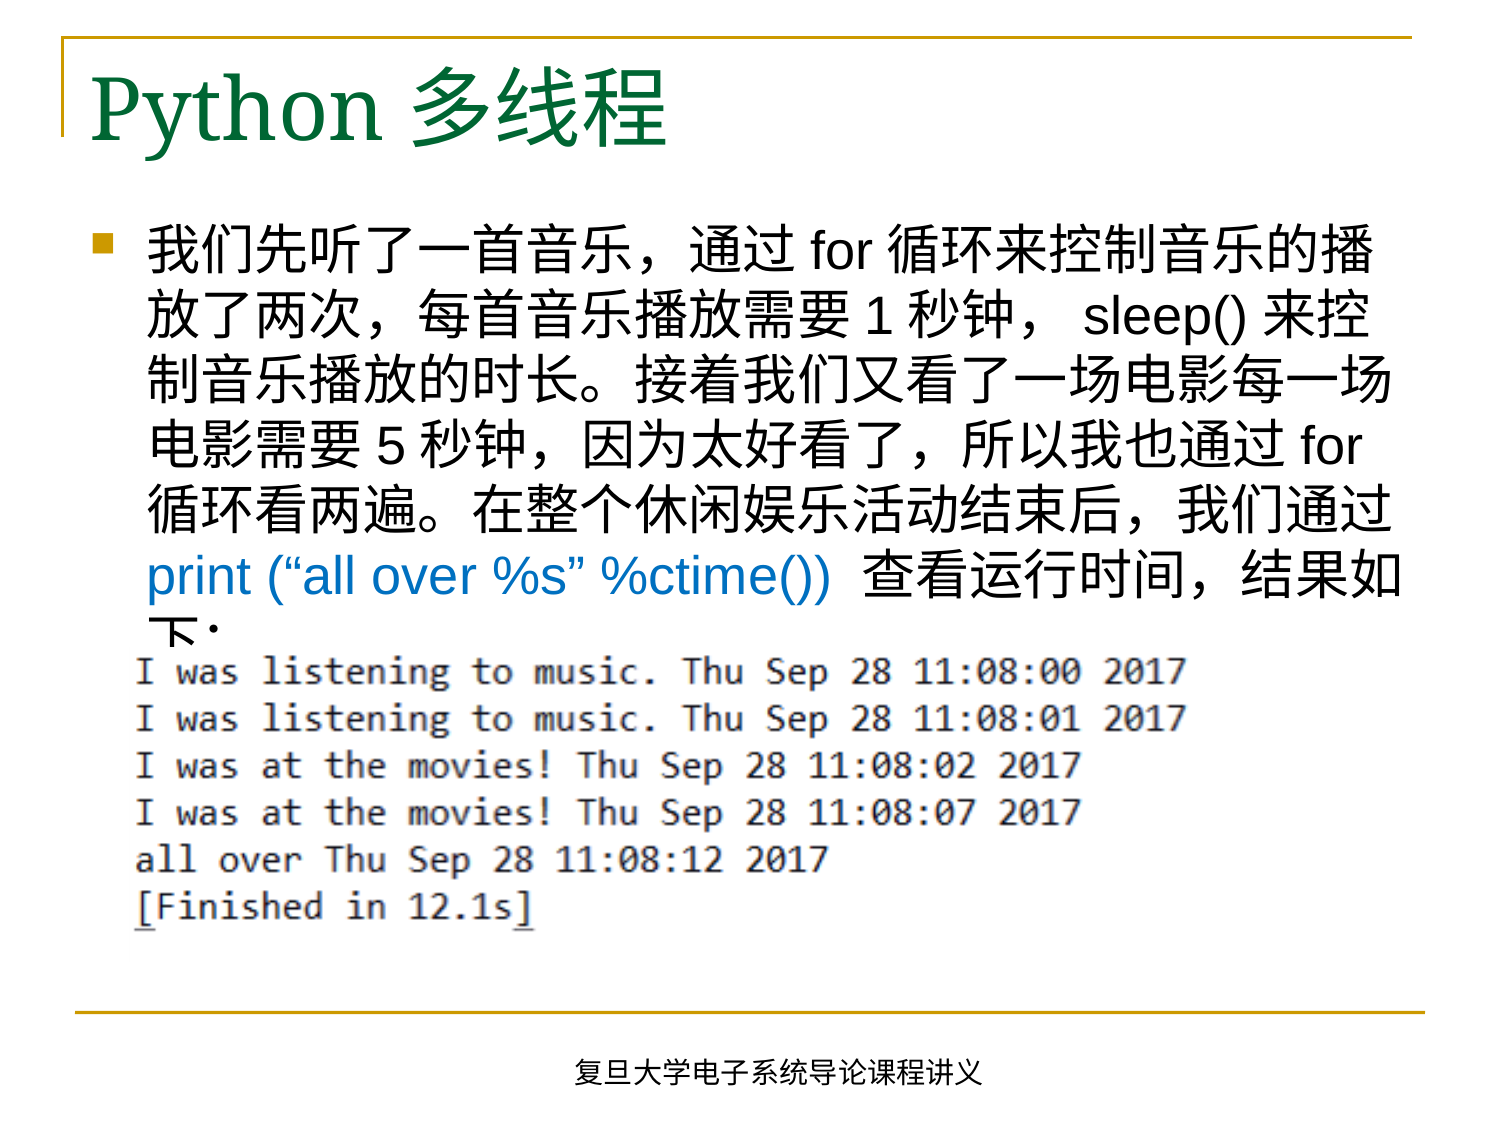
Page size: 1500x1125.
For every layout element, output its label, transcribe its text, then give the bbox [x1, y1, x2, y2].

picture [128, 647, 1372, 962]
title Python多线程 [74, 45, 1426, 185]
list 我们先听了一首音乐，通过for循环来控制音乐的播放了两次，每首音乐播放需要1秒钟，sleep()来控制音乐播放的时长。接着我们又看了一场电影每一场电影需要5秒钟，因为太好看了，所以我也通过for循环看两遍。在整个休闲娱乐活动结束后，我们通过 print (“all over %s” %ctime()) 查看运行时间，结果如下： [74, 207, 1426, 1006]
